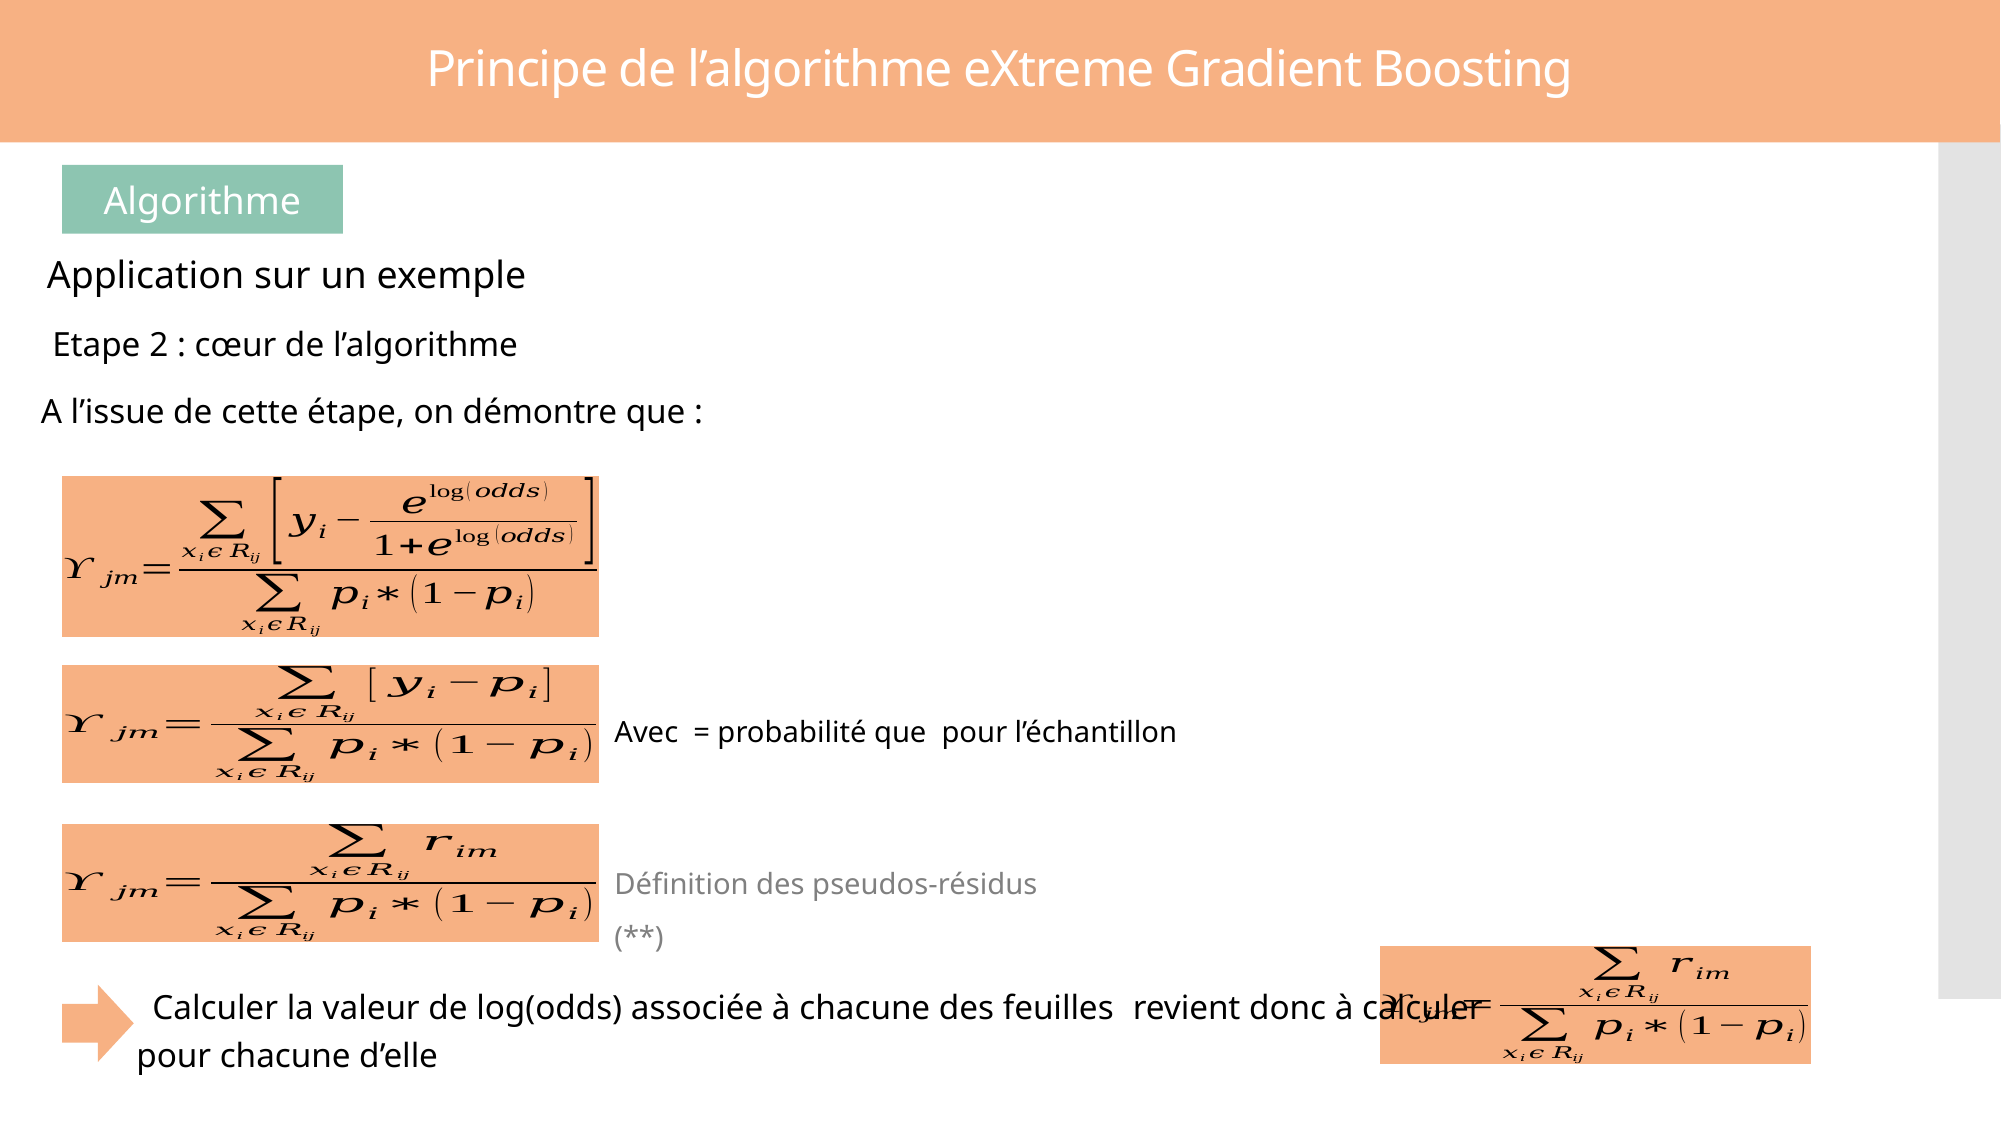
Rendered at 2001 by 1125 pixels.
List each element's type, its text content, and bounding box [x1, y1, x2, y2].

text_box Définition des pseudos-résidus (**) [599, 840, 1102, 925]
text_box z [0, 143, 598, 1006]
text_box Etape 2 : cœur de l’algorithme [37, 313, 534, 371]
text_box [39, 1000, 121, 1076]
text_box Application sur un exemple [32, 243, 542, 304]
text_box [115, 1000, 2000, 1076]
text_box Principe de l’algorithme eXtreme Gradient Boosting [0, 1, 2000, 140]
text_box Algorithme [61, 164, 344, 234]
text_box [61, 983, 135, 1063]
text_box pour chacune d’elle [121, 1026, 454, 1082]
text_box A l’issue de cette étape, on démontre que : [26, 380, 720, 438]
